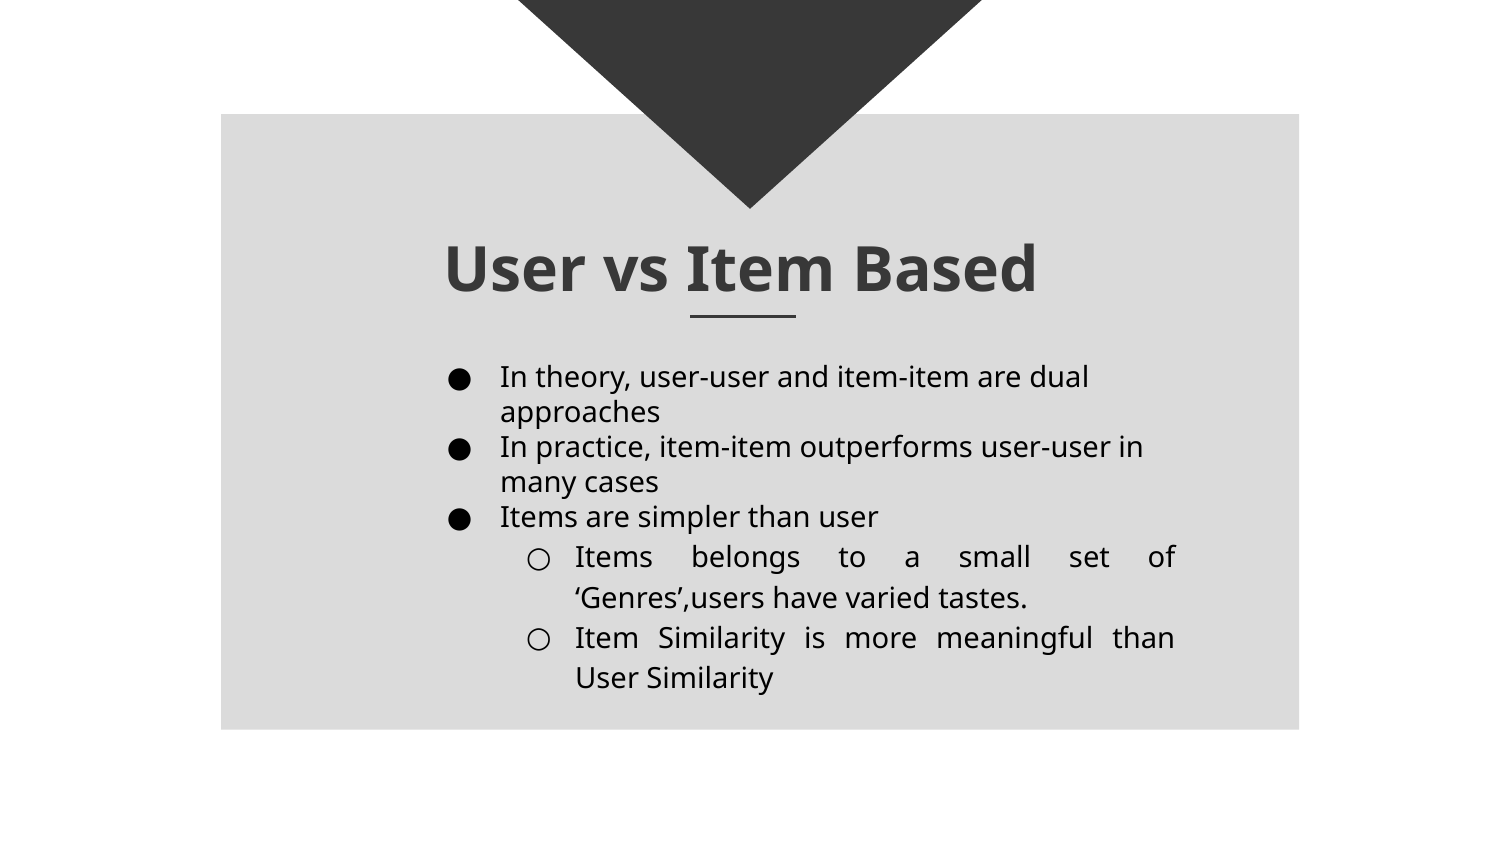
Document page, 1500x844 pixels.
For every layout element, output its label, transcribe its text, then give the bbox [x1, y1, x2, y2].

title User vs Item Based [276, 214, 1224, 302]
list In theory, user-user and item-item are dual approaches In practice, item-item outperforms user-user in many cases Items are simpler than user Items belongs to a small set of ‘Genres’,users have varied tastes. Item Similarity is more meaningful than User Similarity [410, 343, 1191, 702]
